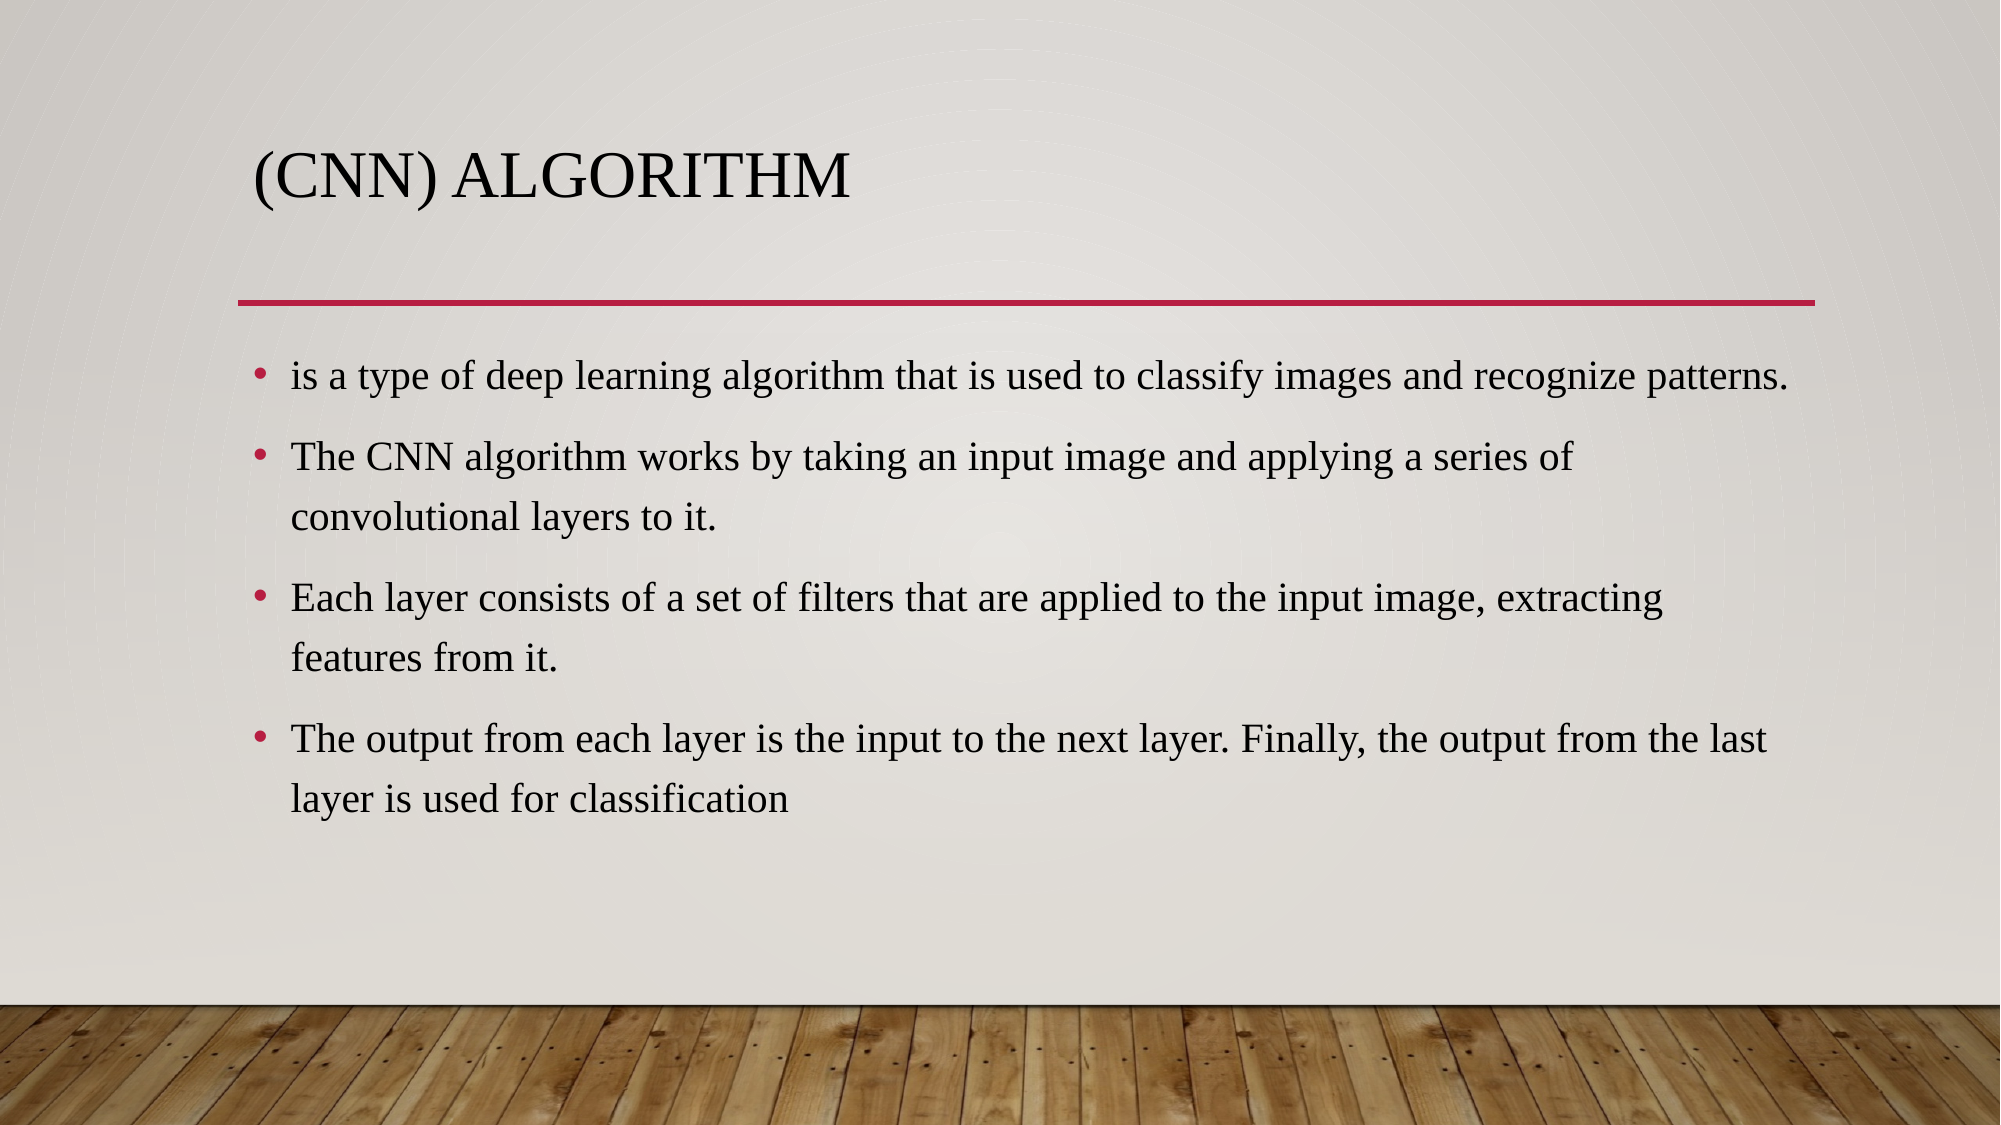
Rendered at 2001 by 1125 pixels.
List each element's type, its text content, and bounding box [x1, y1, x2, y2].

picture [0, 1005, 2000, 1125]
list is a type of deep learning algorithm that is used to classify images and recognize patterns. The CNN algorithm works by taking an input image and applying a series of convolutional layers to it. Each layer consists of a set of filters that are applied to the input image, extracting features from it. The output from each layer is the input to the next layer. Finally, the output from the last layer is used for classification [238, 330, 1814, 897]
title (CNN) algorithm [238, 131, 1814, 305]
